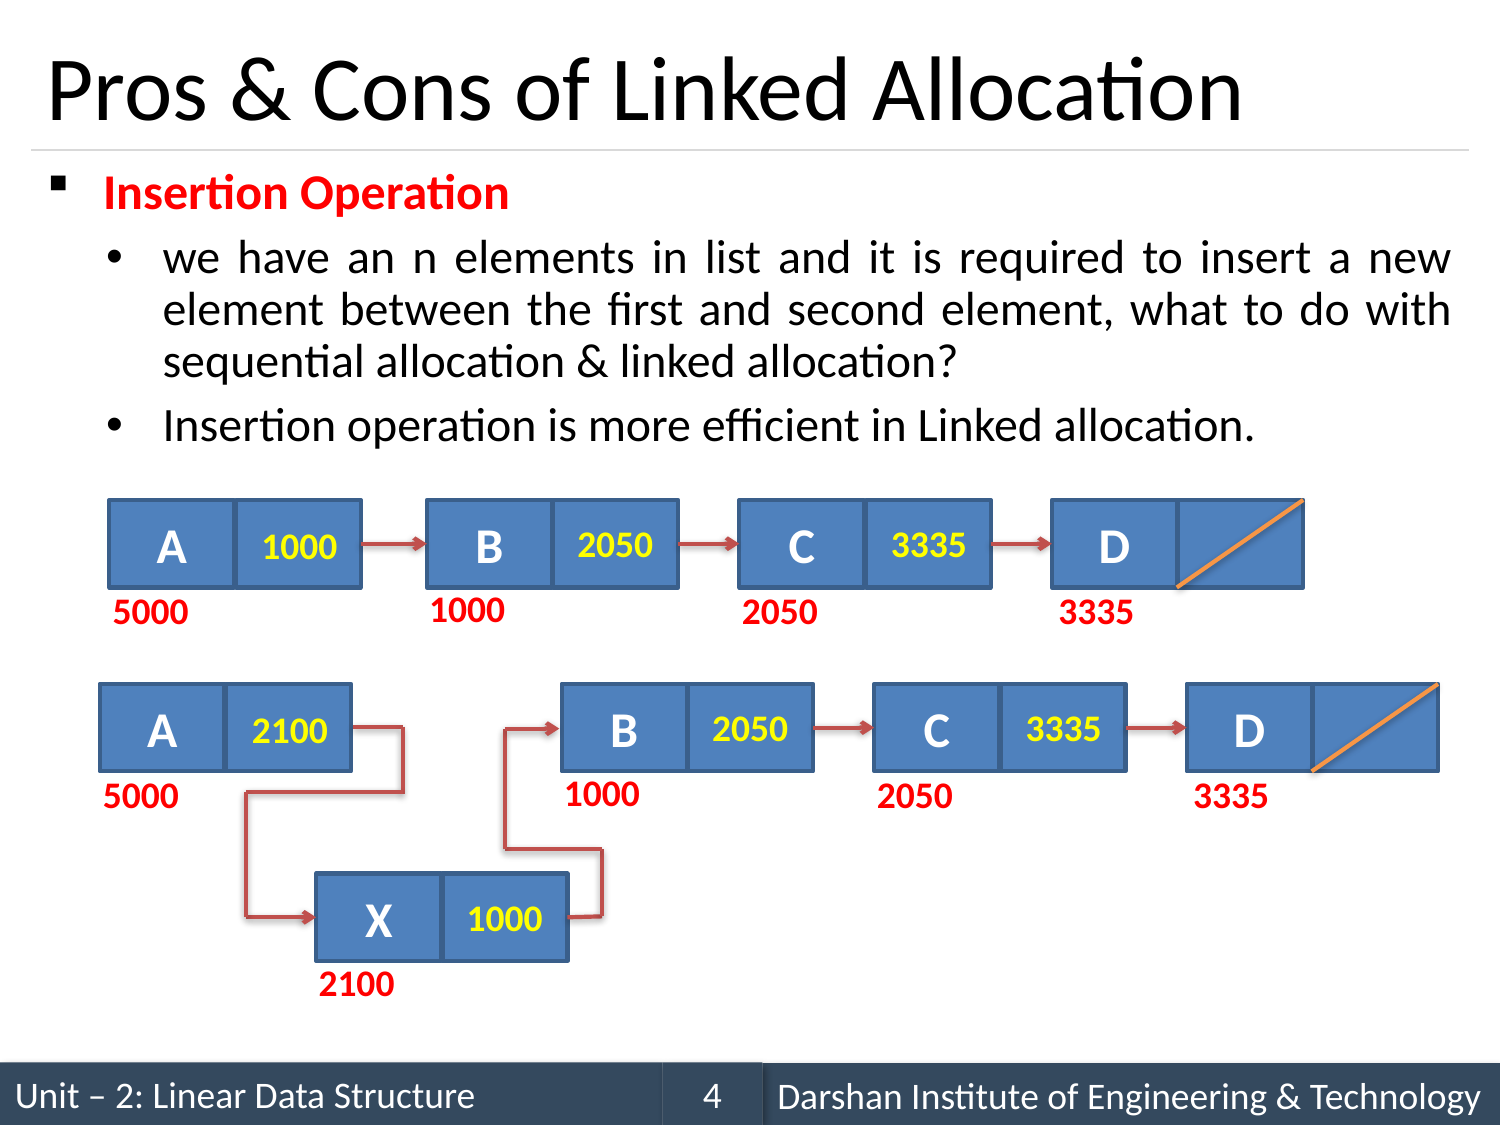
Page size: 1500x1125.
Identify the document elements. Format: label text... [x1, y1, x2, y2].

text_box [1176, 499, 1304, 588]
text_box 5000 [97, 579, 204, 640]
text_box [99, 683, 352, 772]
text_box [315, 873, 568, 962]
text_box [738, 499, 991, 588]
text_box 2050 [727, 579, 833, 640]
text_box 2050 [862, 763, 968, 824]
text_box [426, 499, 679, 588]
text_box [561, 683, 814, 772]
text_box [1051, 499, 1175, 588]
text_box 1000 [549, 761, 655, 822]
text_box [873, 683, 1126, 772]
text_box 3335 [1178, 763, 1285, 824]
text_box 1000 [414, 577, 521, 638]
text_box 3335 [1043, 579, 1150, 640]
text_box 2100 [303, 951, 410, 1011]
title Pros & Cons of Linked Allocation [31, 17, 1469, 150]
list Insertion Operation we have an n elements in list and it is required to insert a new element between the first and second element, what to do with sequential allocation & linked allocation? Insertion operation is more efficient in Linked allocation. [31, 158, 1470, 500]
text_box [108, 499, 361, 588]
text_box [1311, 683, 1439, 772]
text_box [1186, 683, 1310, 772]
text_box 5000 [88, 763, 194, 824]
